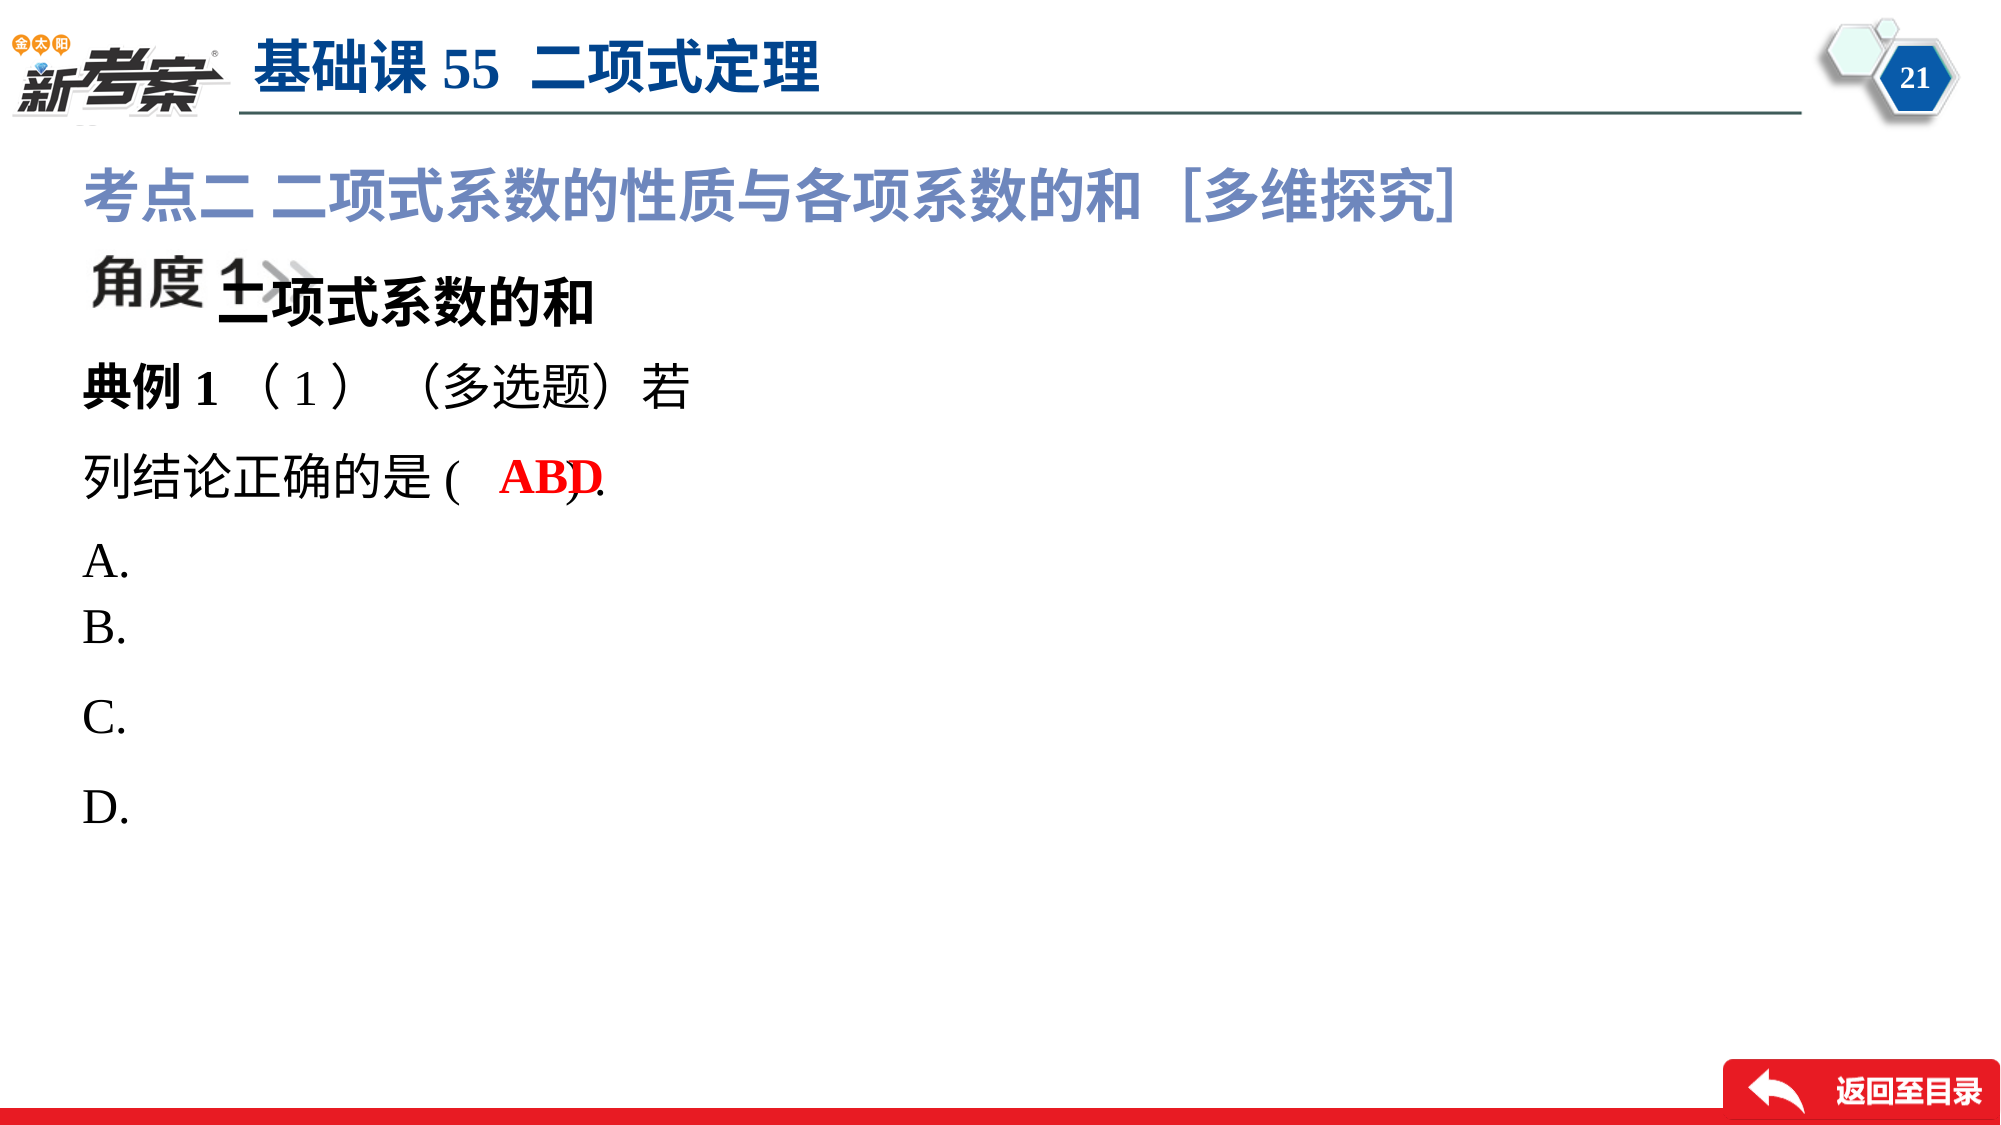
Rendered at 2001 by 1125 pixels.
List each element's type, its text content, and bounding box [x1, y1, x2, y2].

picture [0, 0, 2001, 1125]
text_box &1& 二项式系数的和 [82, 228, 1917, 347]
text_box ABD [480, 416, 623, 495]
text_box 考点二 二项式系数的性质与各项系数的和［多维探究］ [82, 123, 1917, 228]
